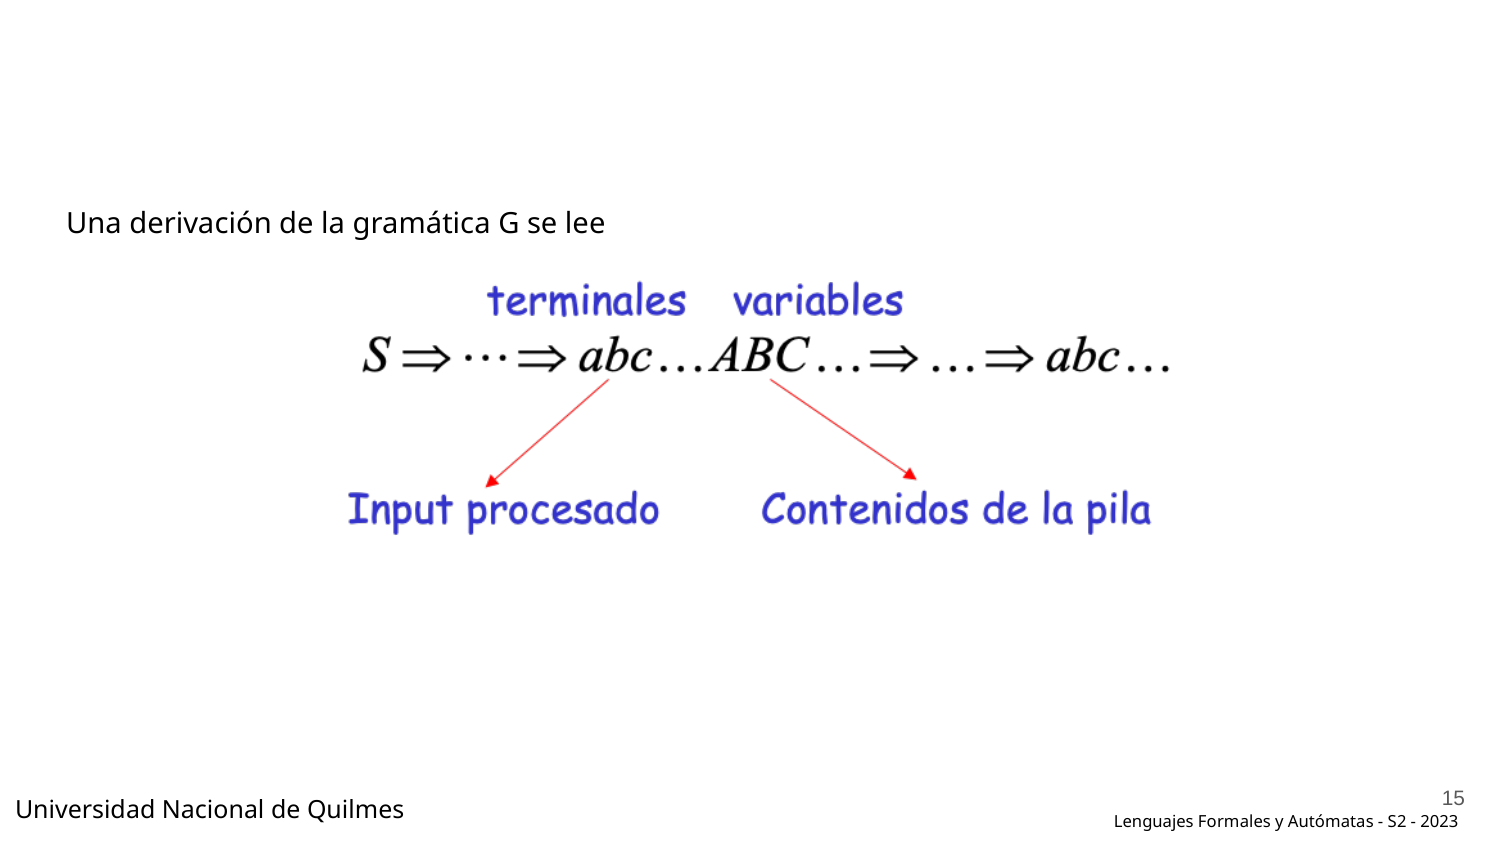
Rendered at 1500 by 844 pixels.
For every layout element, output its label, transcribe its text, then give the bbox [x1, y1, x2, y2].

text_box Lenguajes Formales y Autómatas - S2 - 2023 [1098, 796, 1500, 844]
subtitle Universidad Nacional de Quilmes [0, 781, 524, 844]
list Una derivación de la gramática G se lee [51, 189, 1449, 750]
picture [323, 263, 1177, 558]
slide_number ‹#› [1389, 764, 1480, 830]
